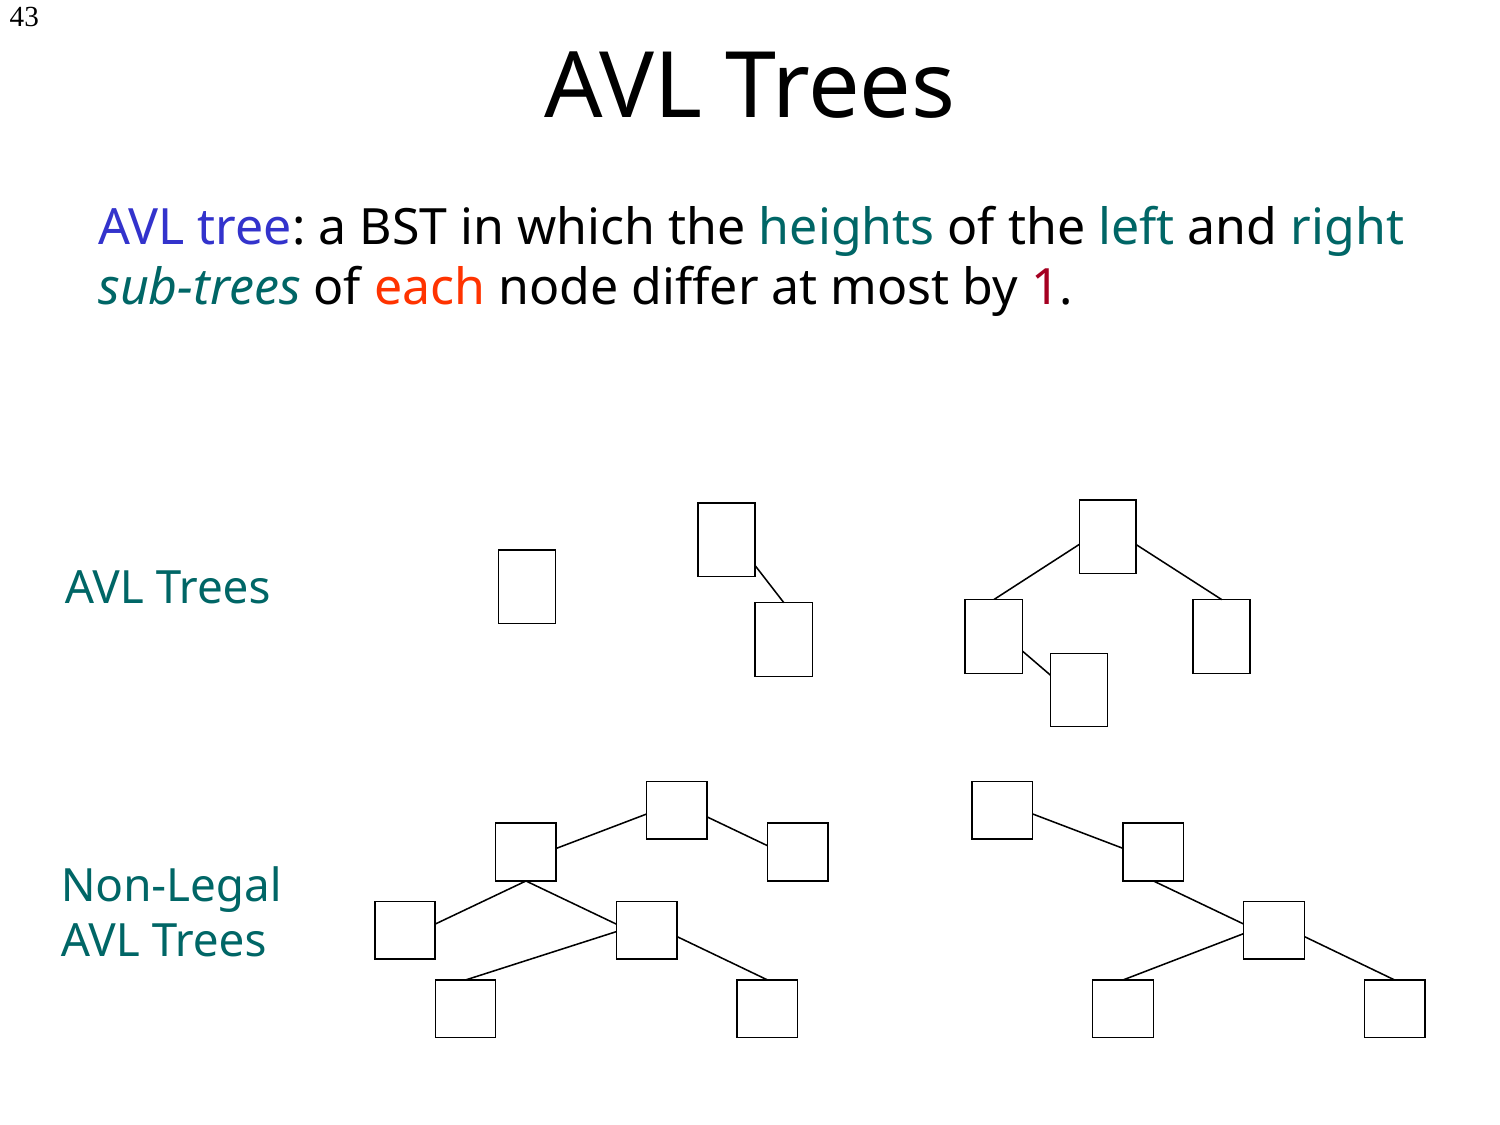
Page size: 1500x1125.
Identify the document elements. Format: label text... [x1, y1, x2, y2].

text_box AVL Trees [49, 550, 358, 621]
slide_number 43 [0, 0, 55, 65]
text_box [697, 502, 813, 677]
title AVL Trees [112, 0, 1388, 175]
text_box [971, 781, 1426, 1038]
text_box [374, 781, 829, 1038]
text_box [964, 499, 1251, 728]
text_box AVL tree: a BST in which the heights of the left and right sub-trees of each node differ at most by 1. [83, 187, 1443, 323]
text_box Non-Legal AVL Trees [46, 848, 369, 973]
text_box [498, 550, 556, 624]
